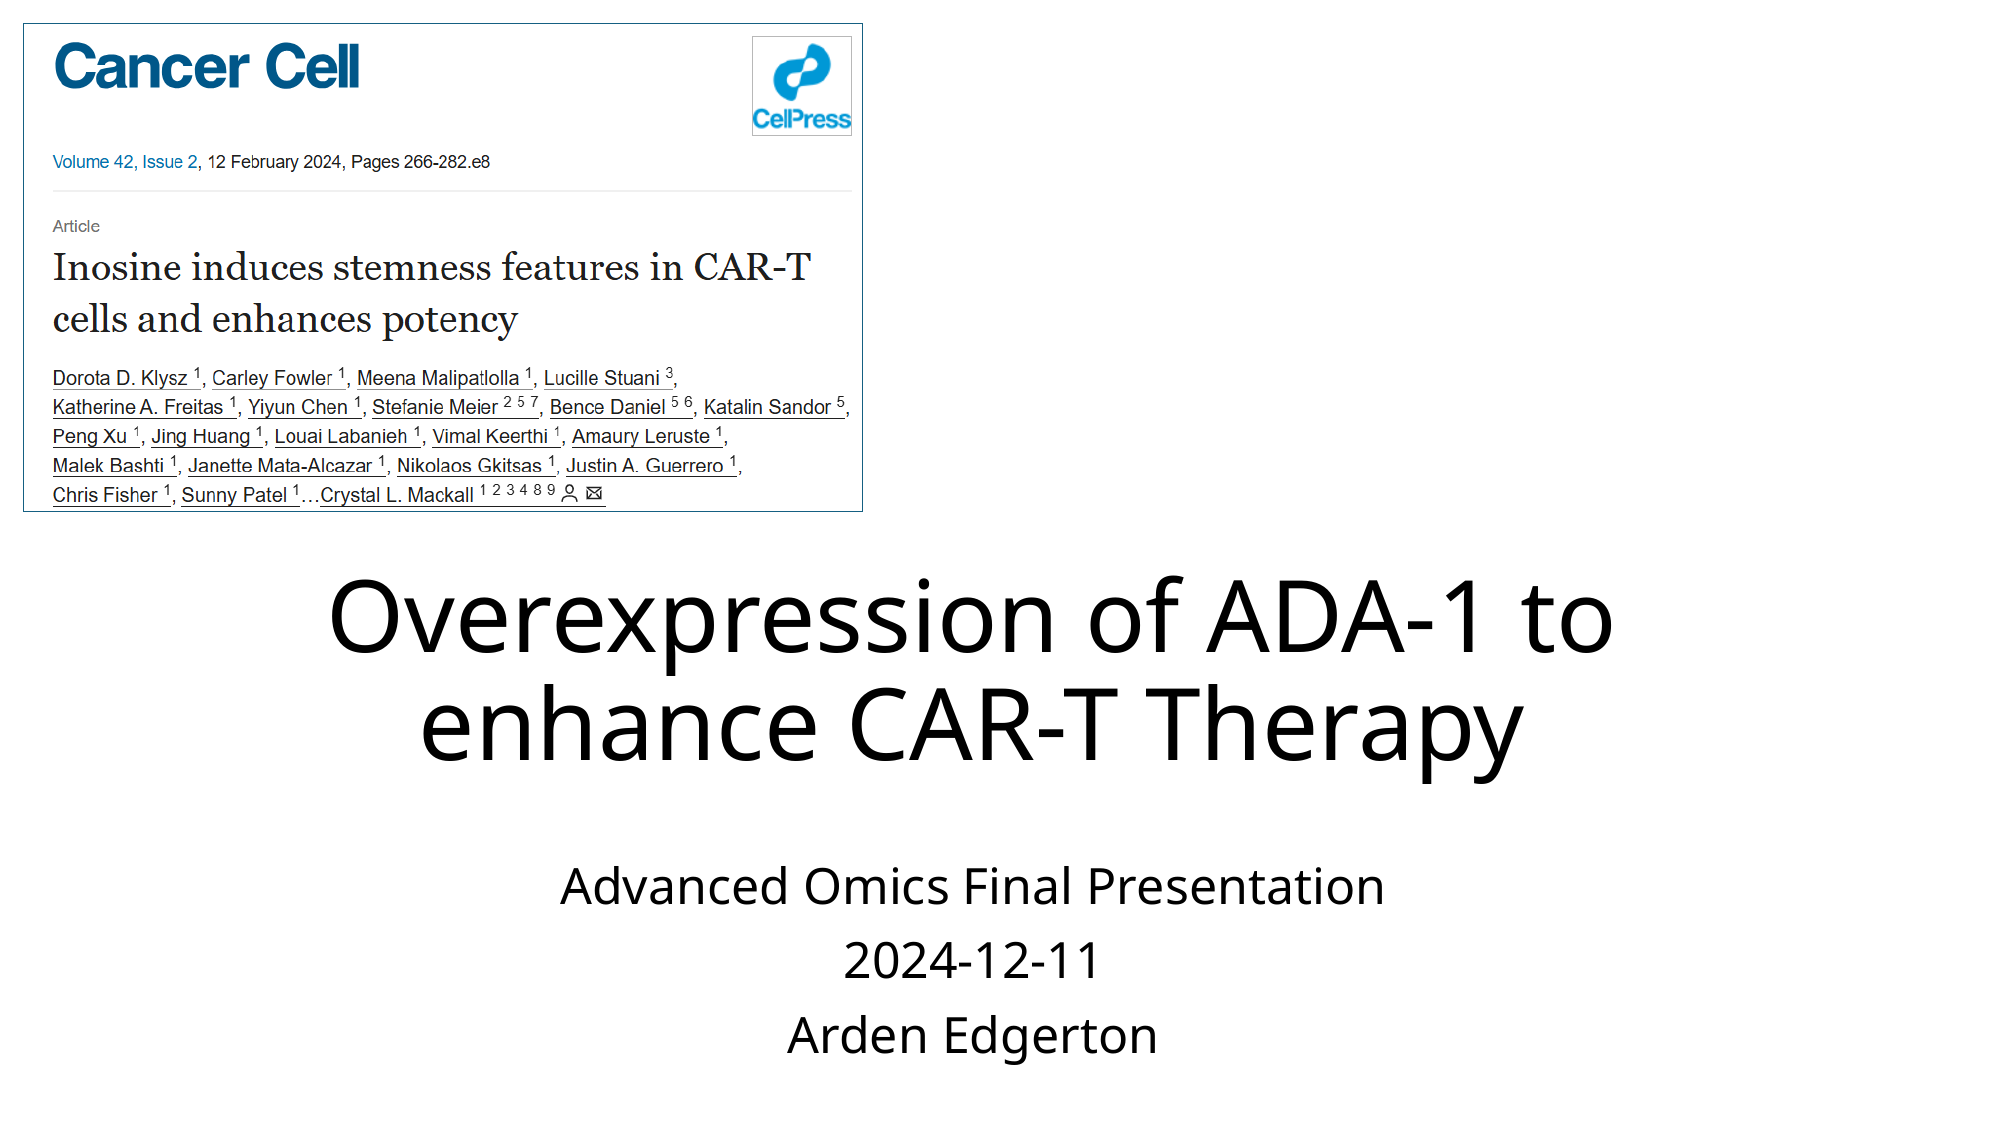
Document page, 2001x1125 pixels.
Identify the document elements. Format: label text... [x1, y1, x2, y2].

picture [23, 23, 863, 512]
title Overexpression of ADA-1 to enhance CAR-T Therapy [222, 531, 1723, 790]
subtitle Advanced Omics Final Presentation 2024-12-11 Arden Edgerton [223, 853, 1724, 1125]
